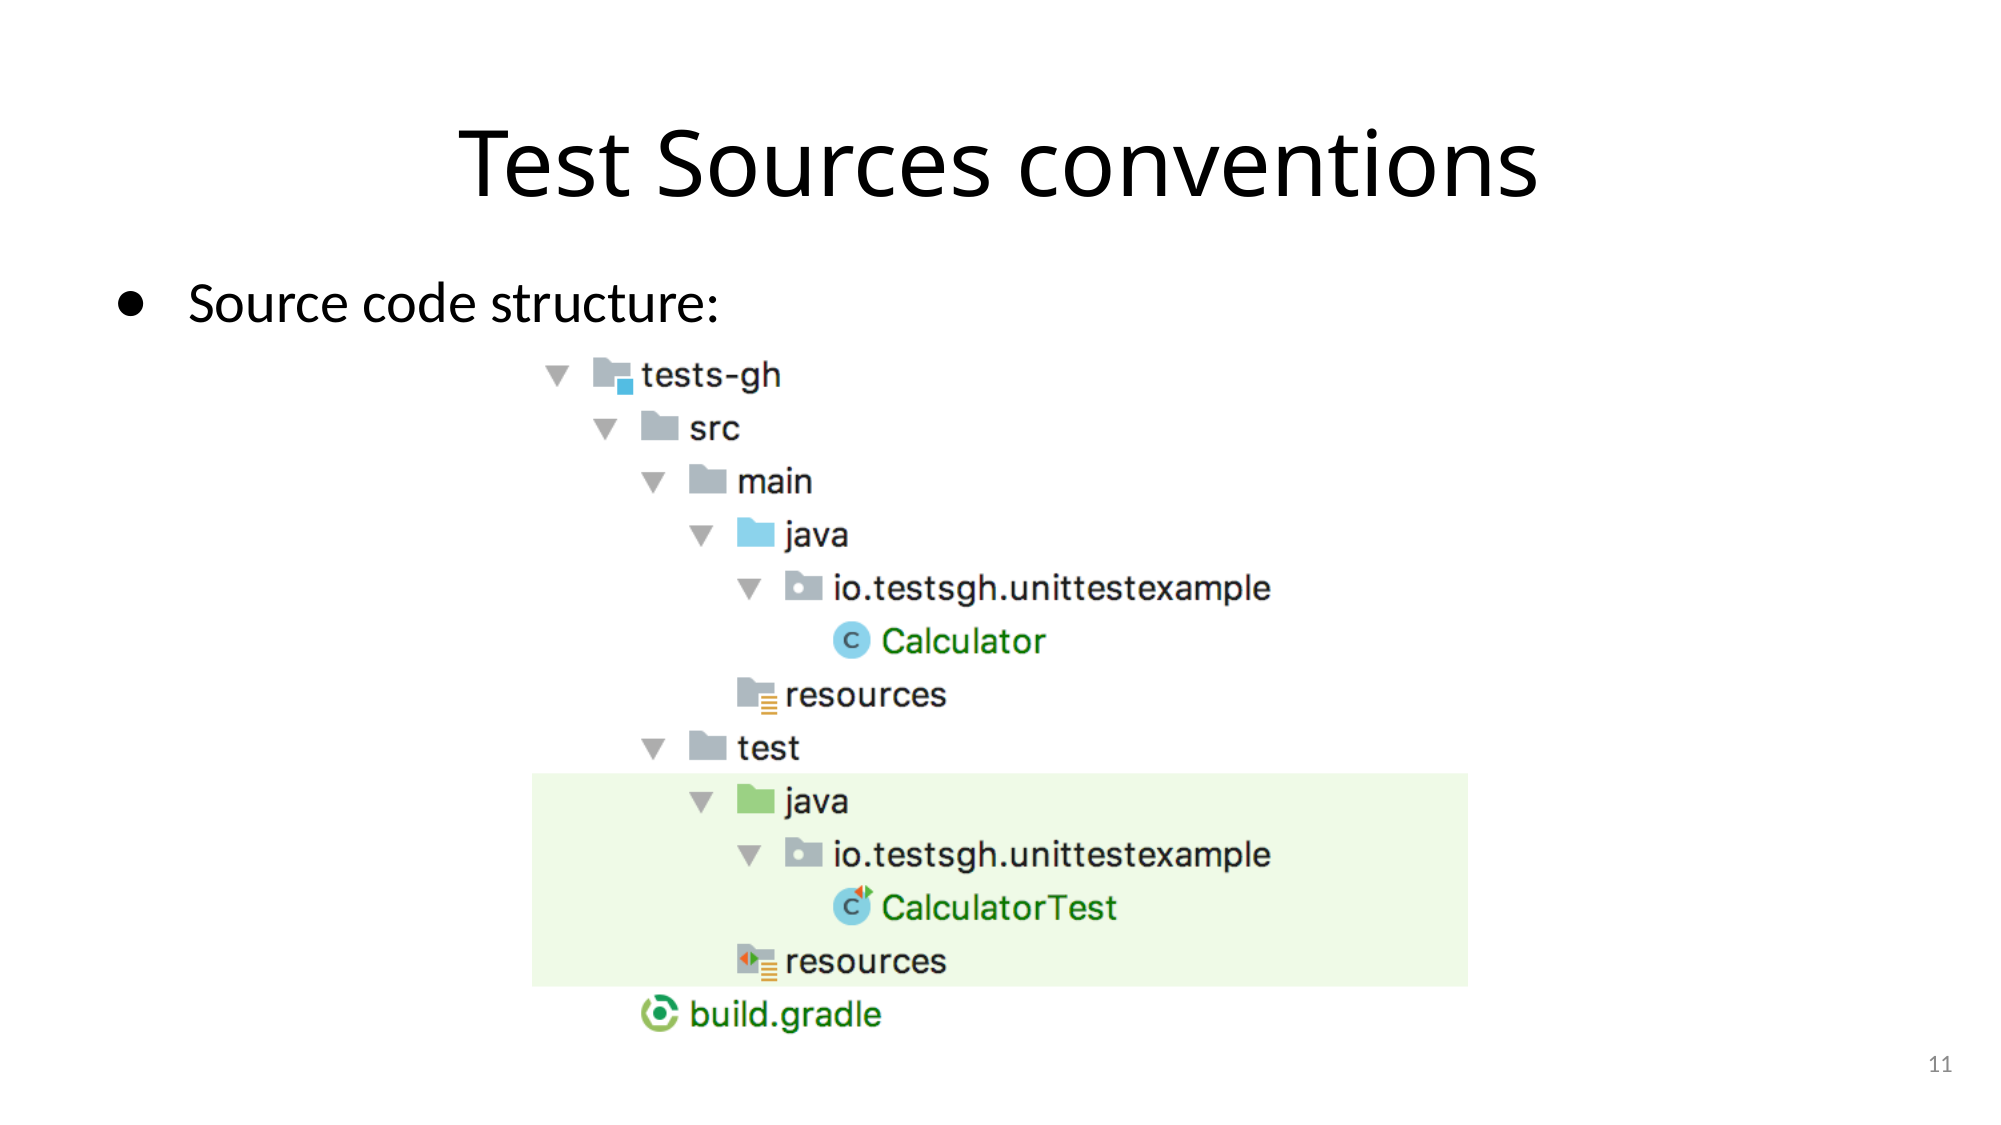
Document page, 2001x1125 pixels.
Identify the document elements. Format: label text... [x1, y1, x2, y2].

title Test Sources conventions [68, 97, 1932, 223]
slide_number 11 [1853, 1019, 1974, 1106]
picture [532, 355, 1468, 1040]
list Source code structure: [68, 252, 1932, 1000]
